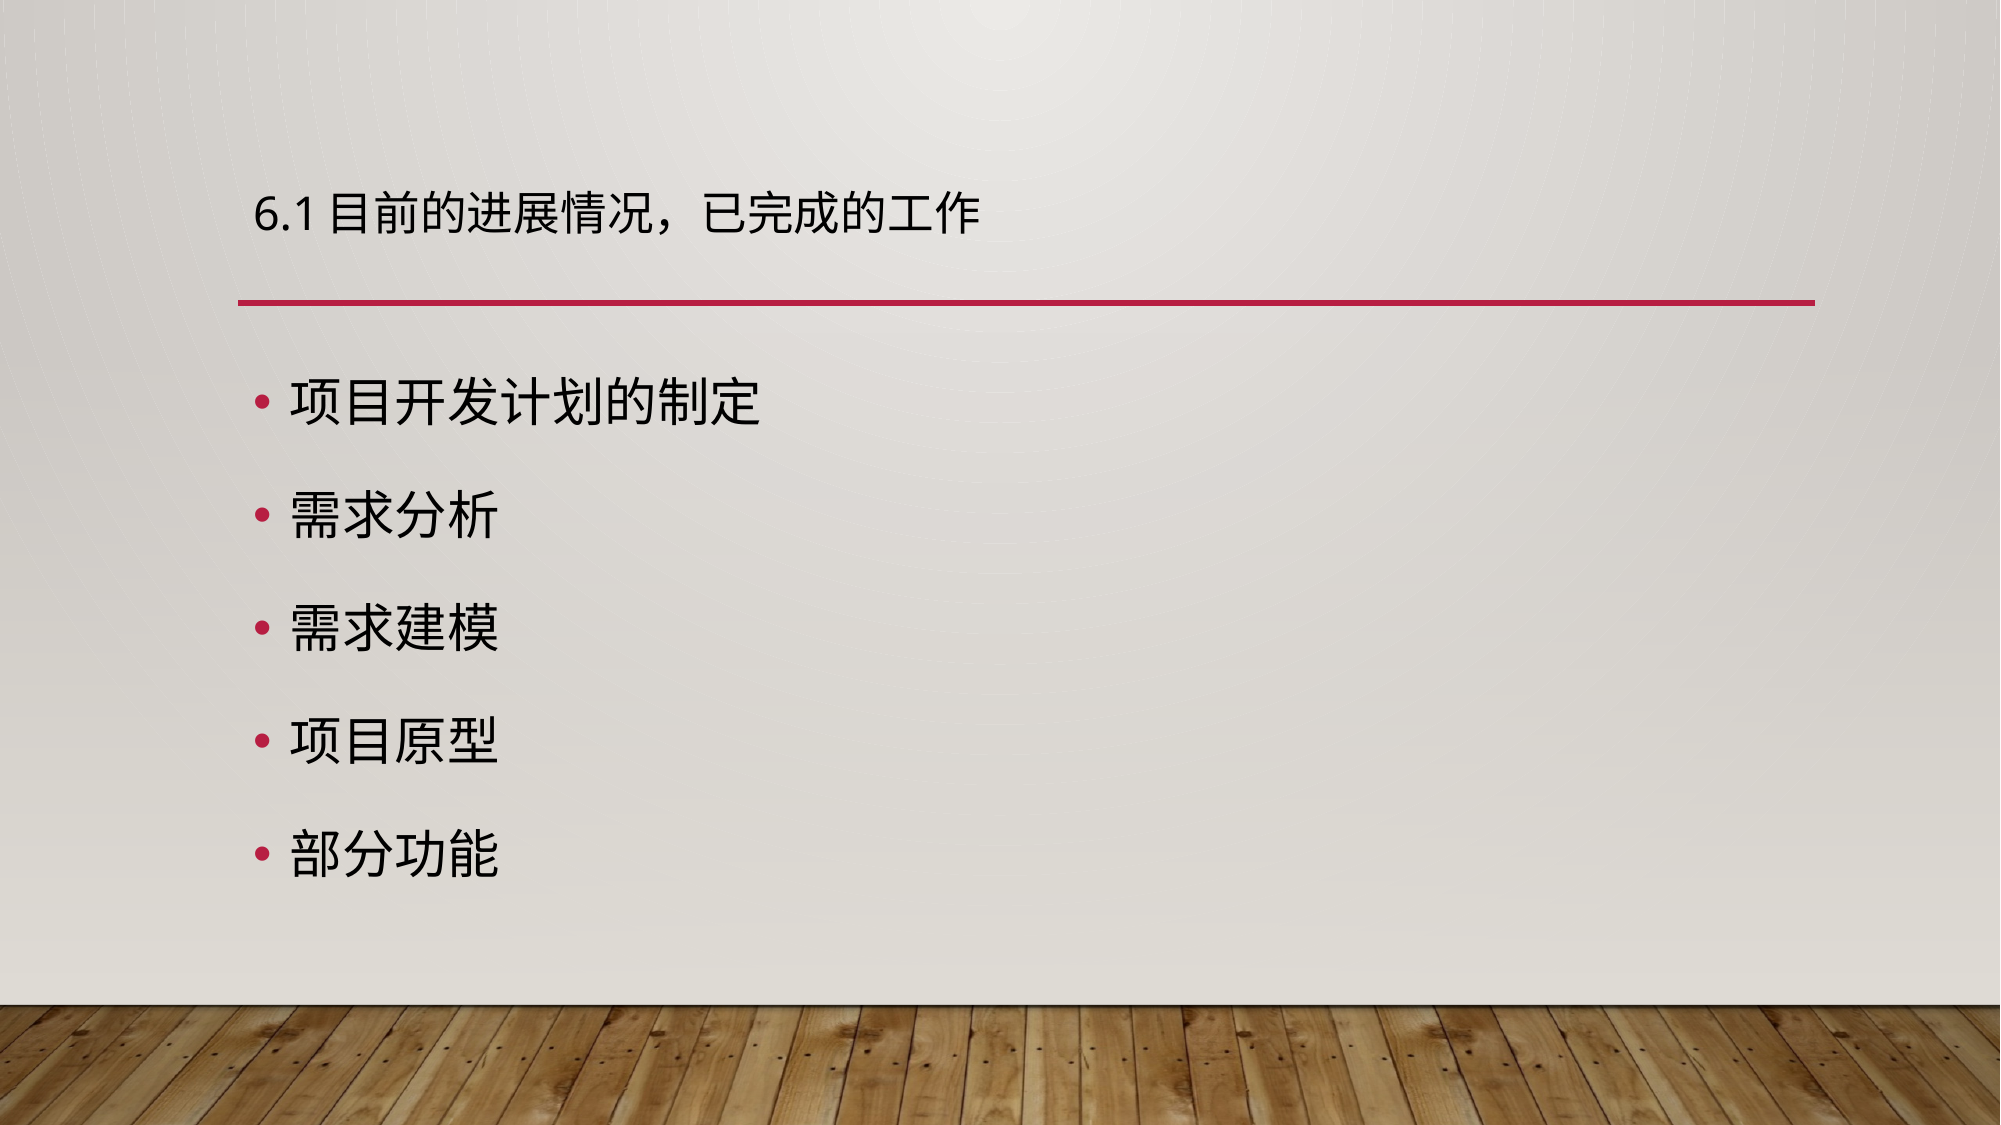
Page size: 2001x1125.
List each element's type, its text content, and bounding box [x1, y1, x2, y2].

picture [0, 1005, 2000, 1125]
title 6.1目前的进展情况，已完成的工作 [238, 131, 1814, 305]
list 项目开发计划的制定 需求分析 需求建模 项目原型 部分功能 [238, 330, 1814, 897]
